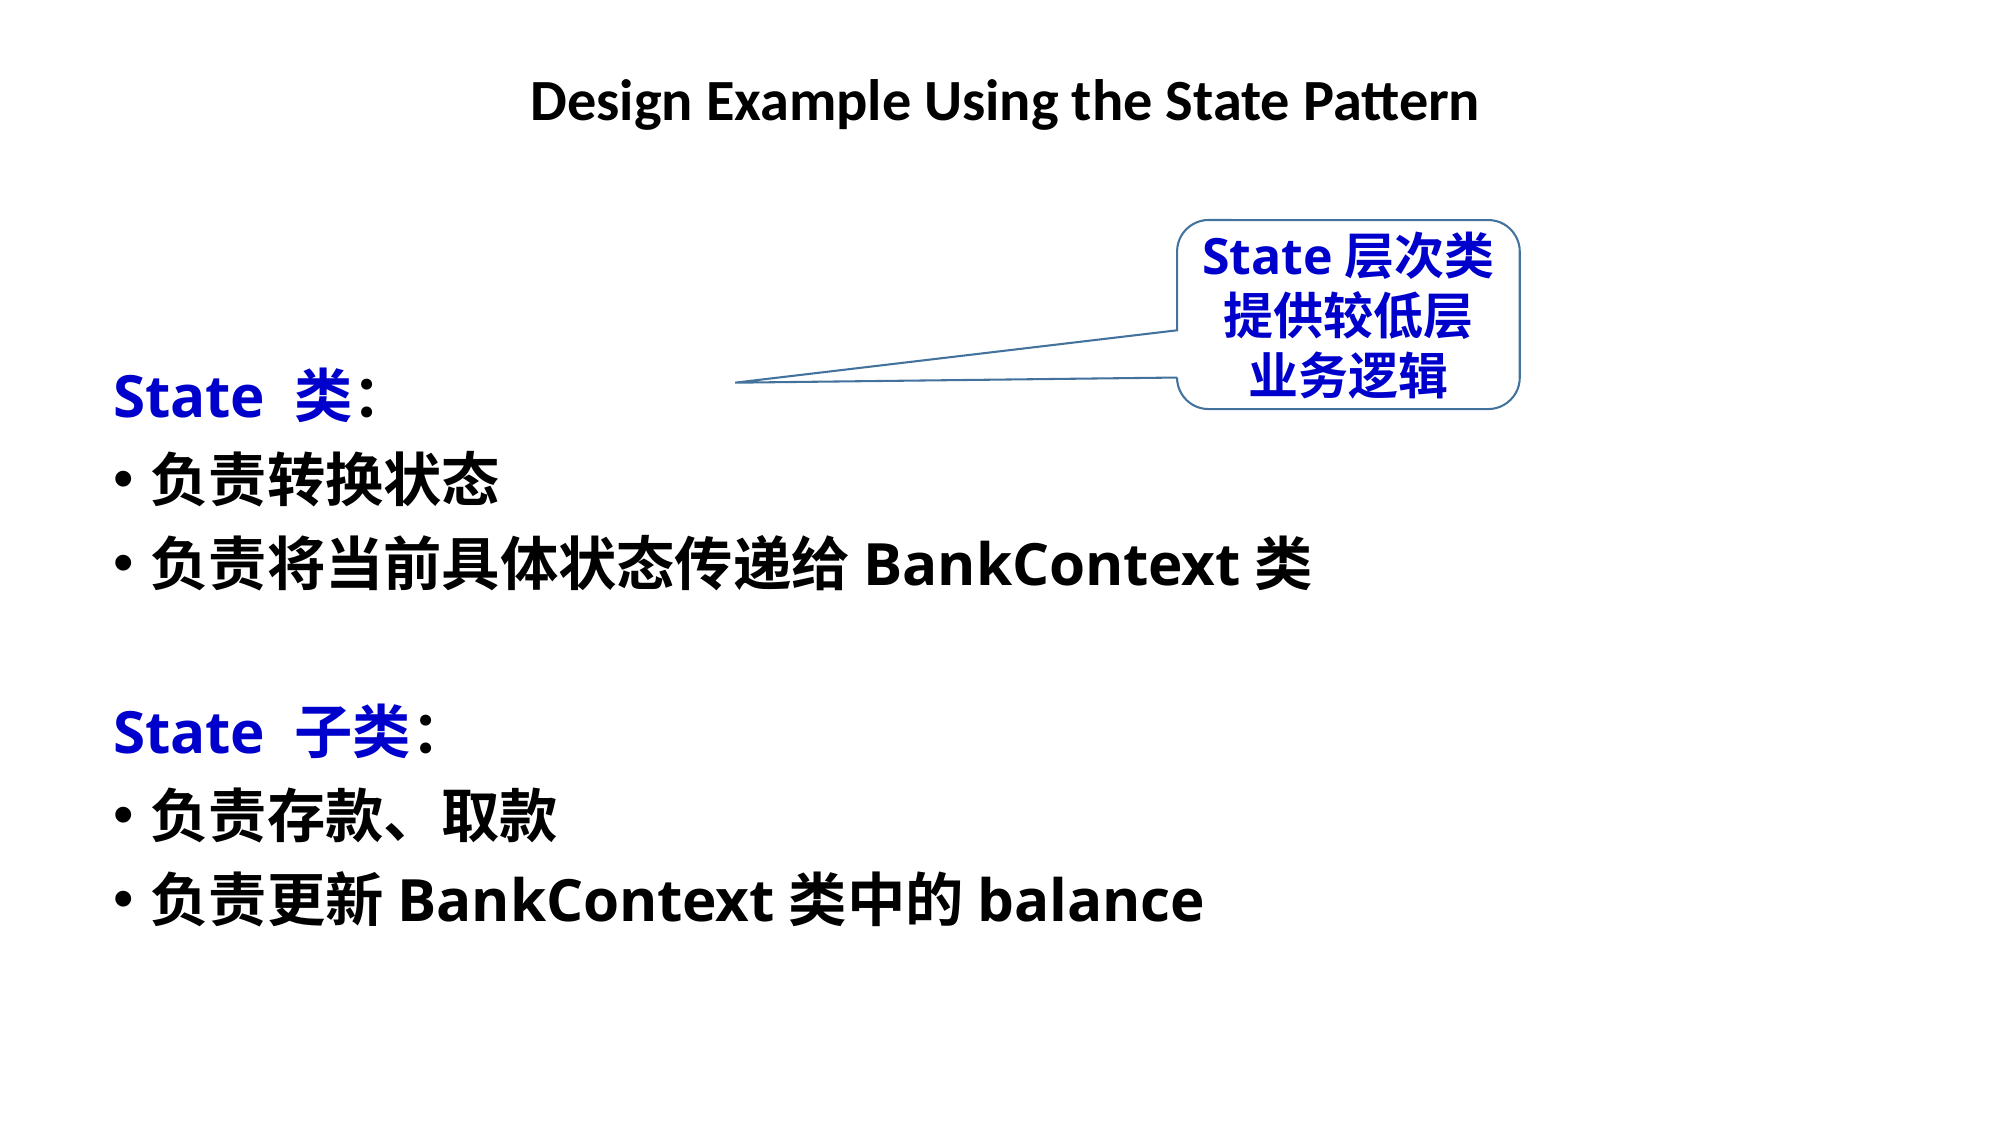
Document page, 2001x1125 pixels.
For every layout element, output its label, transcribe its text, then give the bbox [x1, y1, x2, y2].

text_box State层次类 提供较低层 业务逻辑 [735, 218, 1521, 411]
text_box Design Example Using the State Pattern [373, 54, 1638, 140]
list State 类： 负责转换状态 负责将当前具体状态传递给BankContext类 State 子类： 负责存款、取款 负责更新BankContext类中的balance [98, 338, 1721, 1035]
